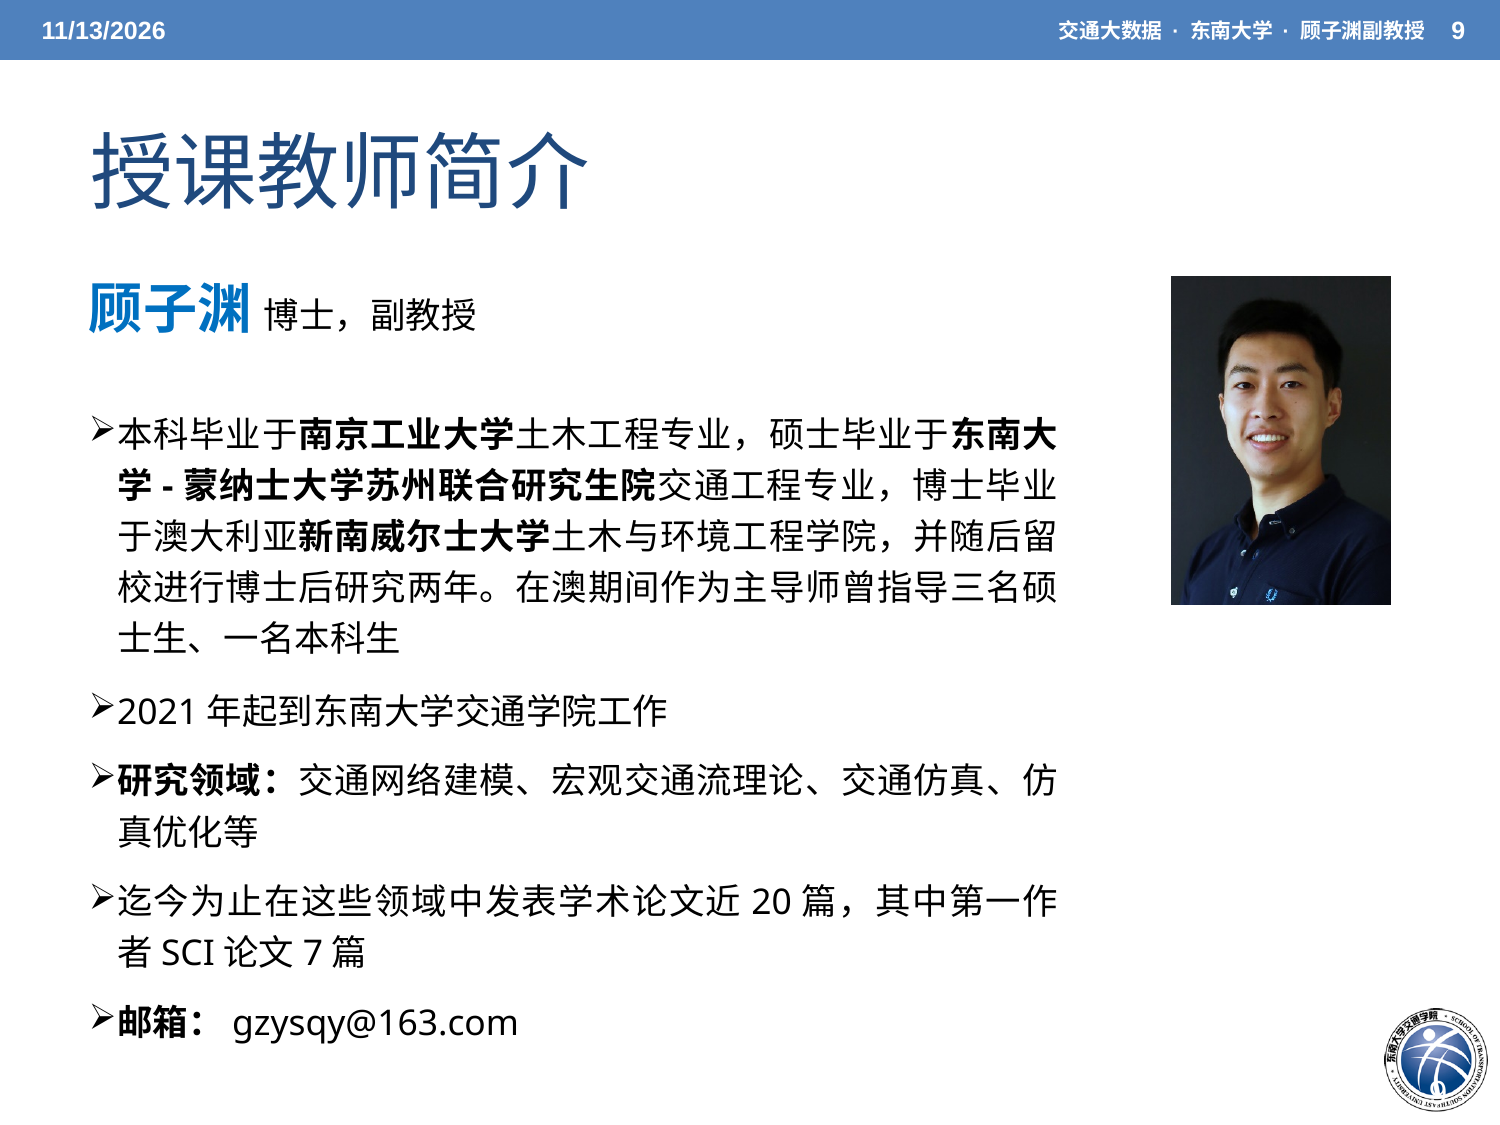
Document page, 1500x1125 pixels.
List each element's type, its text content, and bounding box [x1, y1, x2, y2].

picture [1171, 275, 1392, 606]
picture [1384, 1008, 1489, 1112]
text_box 9 [1295, 1061, 1463, 1122]
footer 交通大数据 · 东南大学 · 顾子渊副教授 [647, 2, 1436, 58]
title 授课教师简介 [75, 87, 1425, 250]
slide_number 9 [1436, 2, 1500, 58]
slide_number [26, 2, 502, 58]
text_box 顾子渊 博士，副教授 本科毕业于南京工业大学土木工程专业，硕士毕业于东南大学-蒙纳士大学苏州联合研究生院交通工程专业，博士毕业于澳大利亚新南威尔士大学土木与环境工程学院，并随后留校进行博士后研究两年。在澳期间作为主导师曾指导三名硕士生、一名本科生 2021年起到东南大学交通学院工作 研究领域：交通网络建模、宏观交通流理论、交通仿真、仿真优化等 迄今为止在这些领域中发表学术论文近20篇，其中第一作者SCI论文7篇 邮箱：gzysqy@163.com [73, 234, 1073, 1046]
